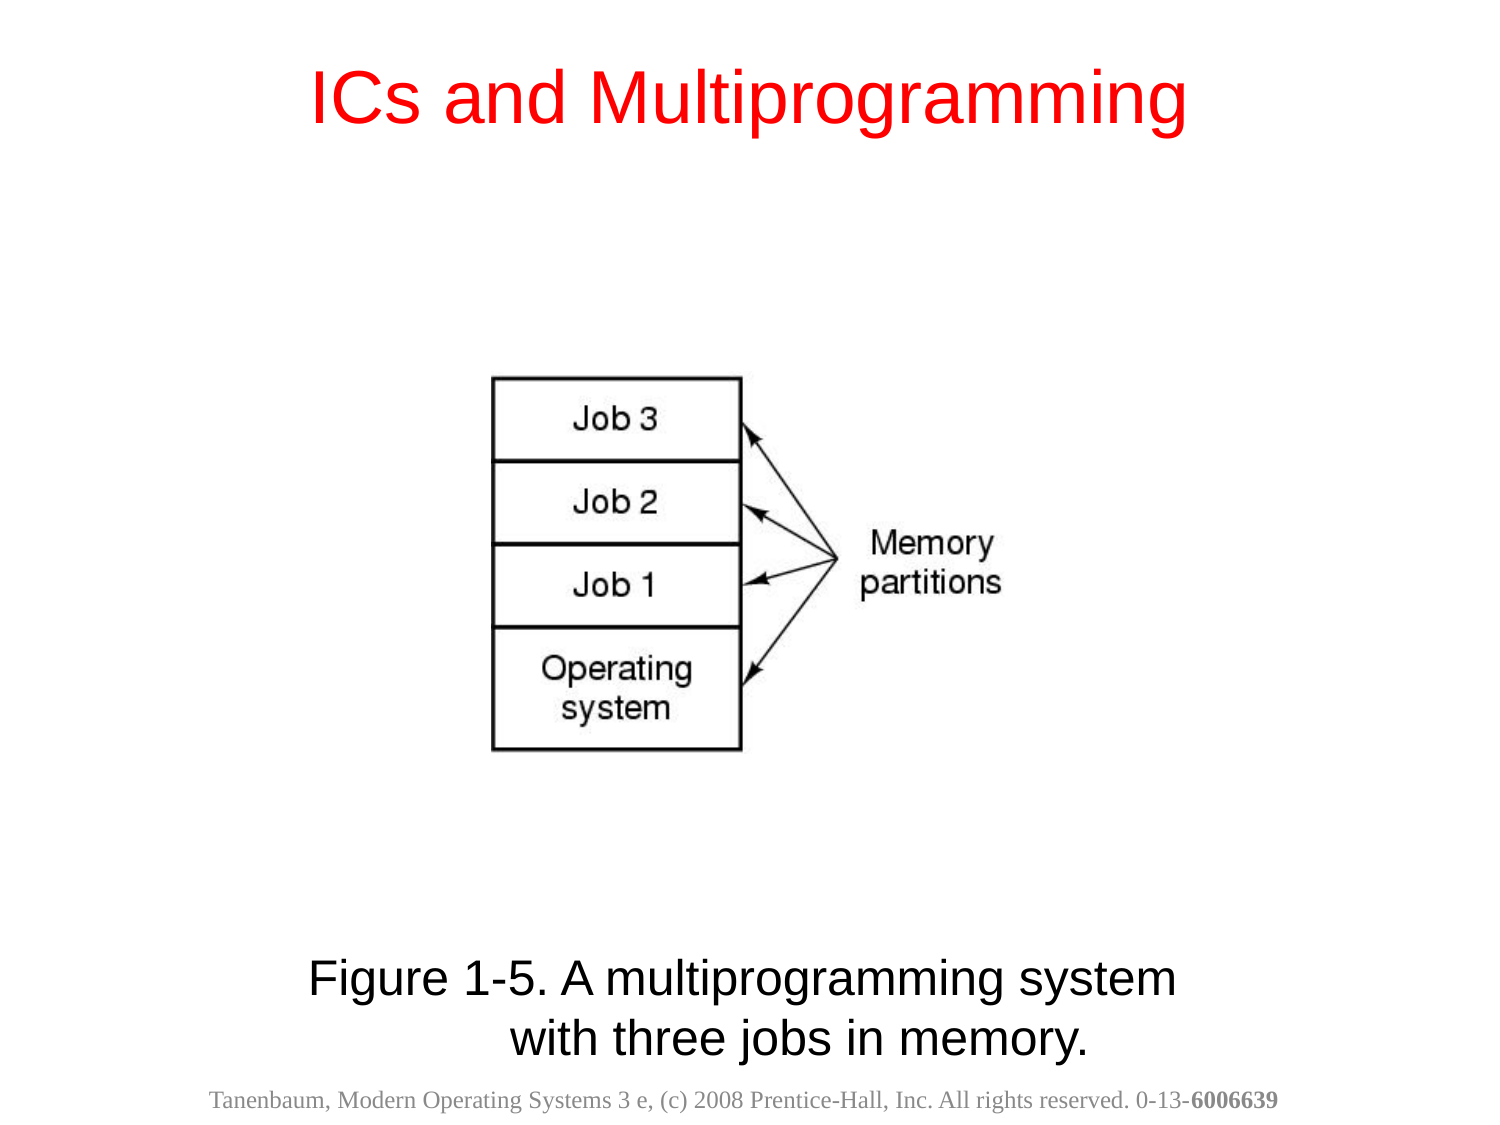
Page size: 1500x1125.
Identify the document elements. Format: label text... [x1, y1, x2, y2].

picture [491, 371, 1009, 754]
text_box ICs and Multiprogramming [0, 0, 1500, 188]
text_box Figure 1-5. A multiprogramming system with three jobs in memory. [0, 937, 1500, 1075]
text_box Tanenbaum, Modern Operating Systems 3 e, (c) 2008 Prentice-Hall, Inc. All rights reserved. 0-13-6006639 [29, 1077, 1459, 1120]
